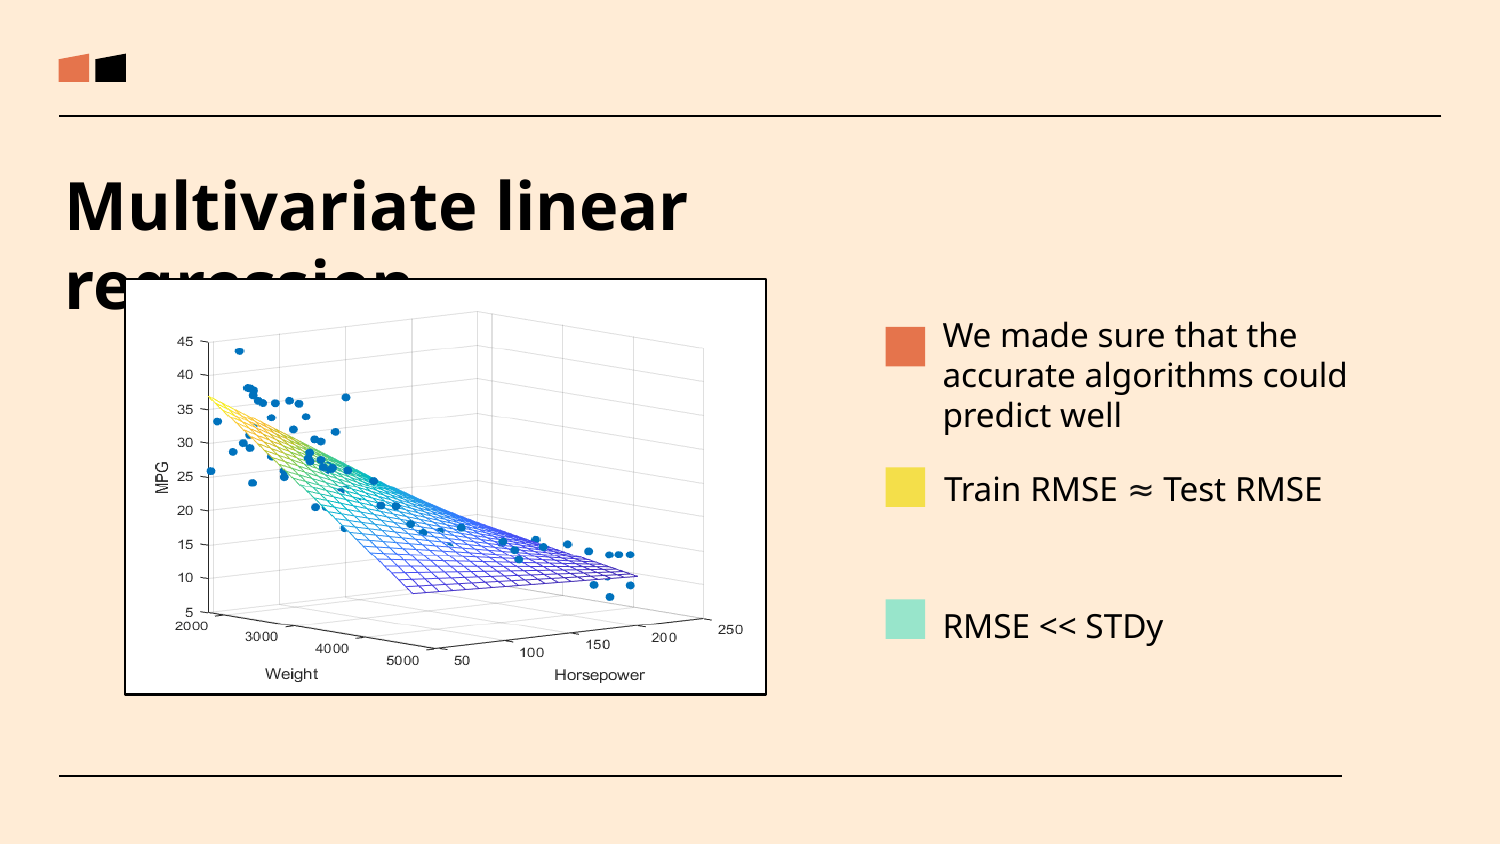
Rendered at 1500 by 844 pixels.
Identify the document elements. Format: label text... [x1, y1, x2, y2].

subtitle Train RMSE ≈ Test RMSE [925, 453, 1352, 551]
text_box [885, 599, 926, 639]
title Multivariate linear regression [58, 148, 1011, 243]
text_box [58, 53, 90, 82]
text_box [885, 326, 926, 367]
text_box [95, 53, 126, 82]
title We made sure that the accurate algorithms could predict well [936, 299, 1455, 397]
text_box [885, 467, 926, 507]
picture [125, 279, 765, 694]
subtitle RMSE << STDy [936, 590, 1285, 646]
